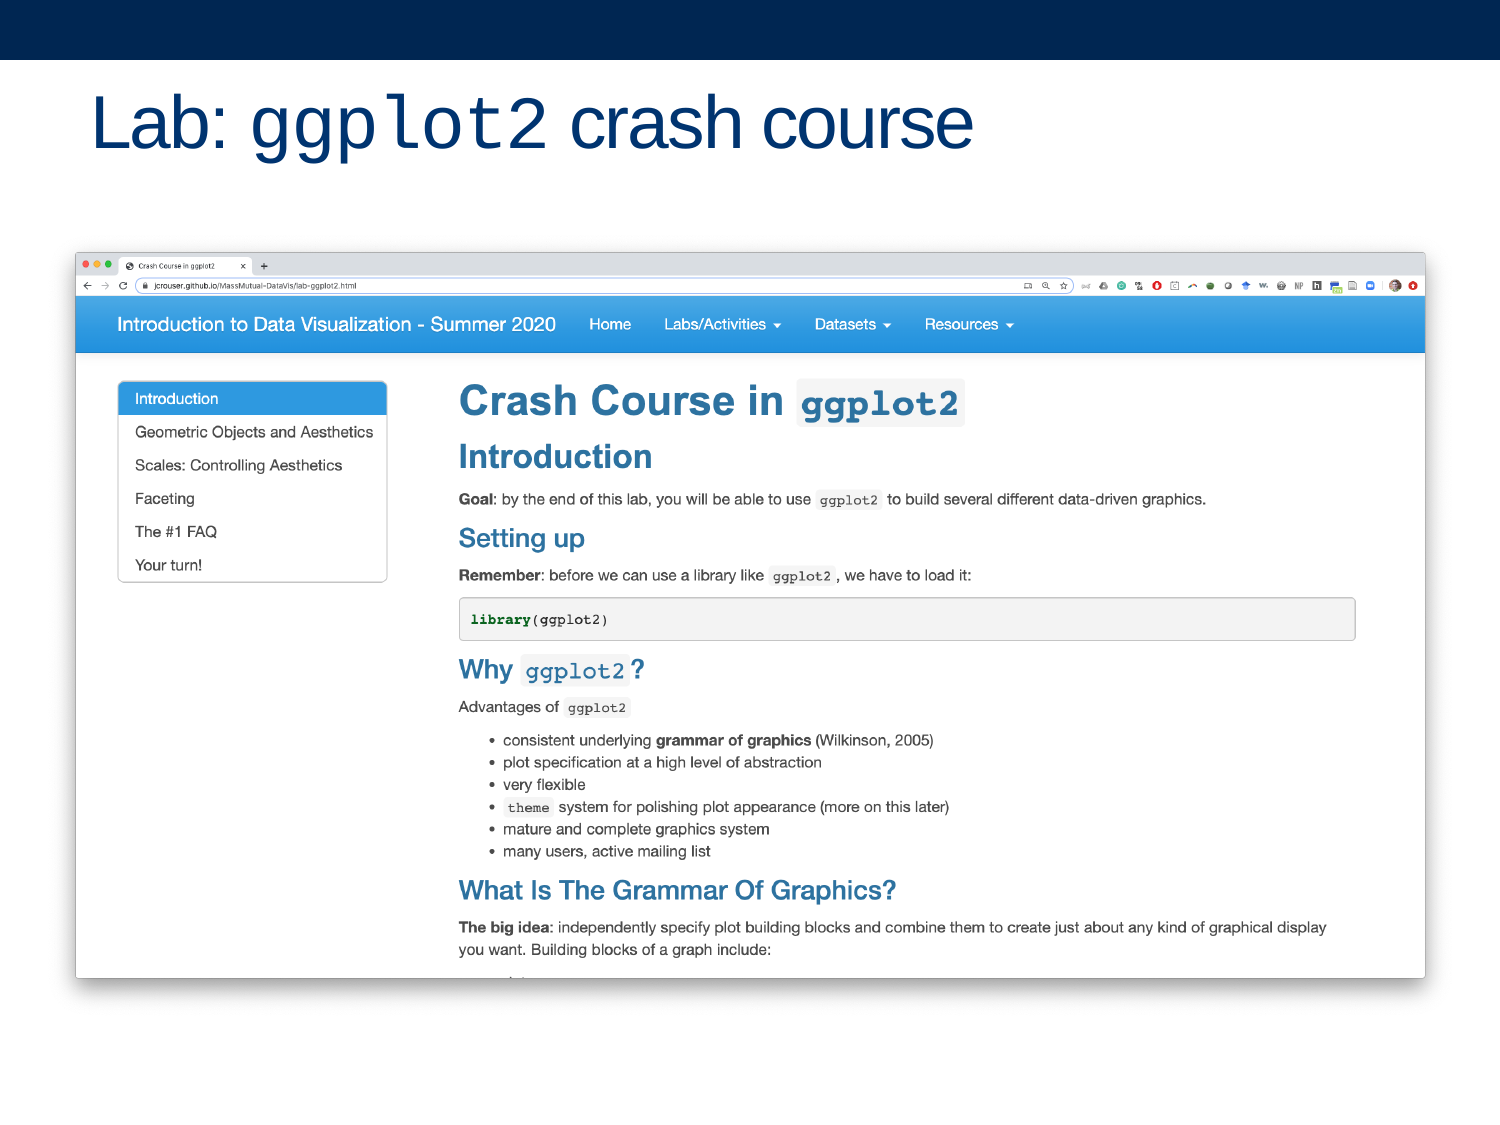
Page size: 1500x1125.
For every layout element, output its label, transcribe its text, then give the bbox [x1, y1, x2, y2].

title Lab: ggplot2 crash course [75, 37, 1425, 200]
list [44, 230, 1456, 1019]
